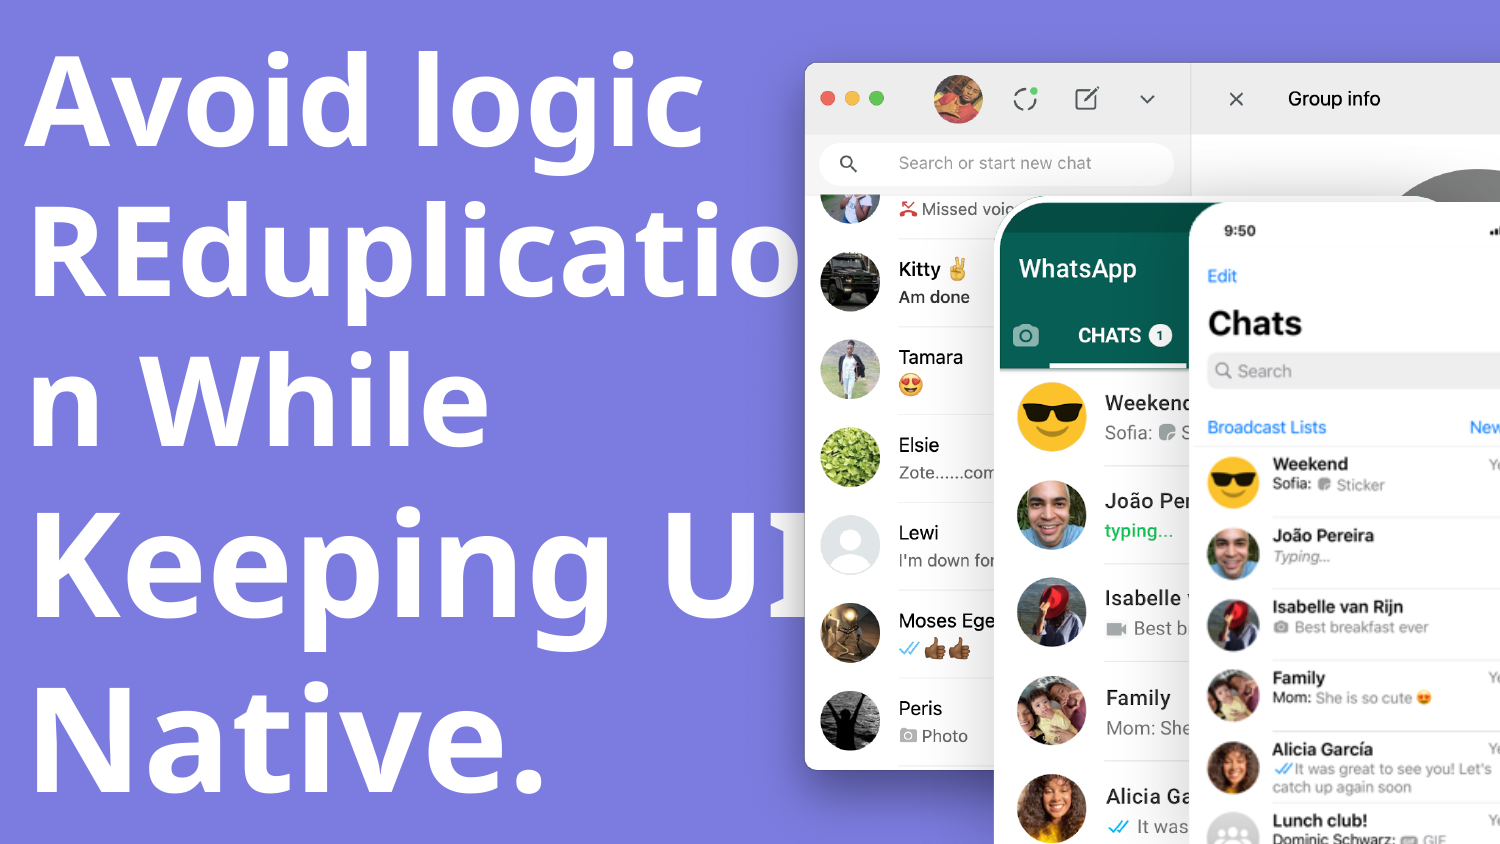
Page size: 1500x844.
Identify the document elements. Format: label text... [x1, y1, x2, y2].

title Avoid logic REduplication While Keeping UI Native. [10, 86, 731, 758]
picture [736, 15, 1500, 844]
